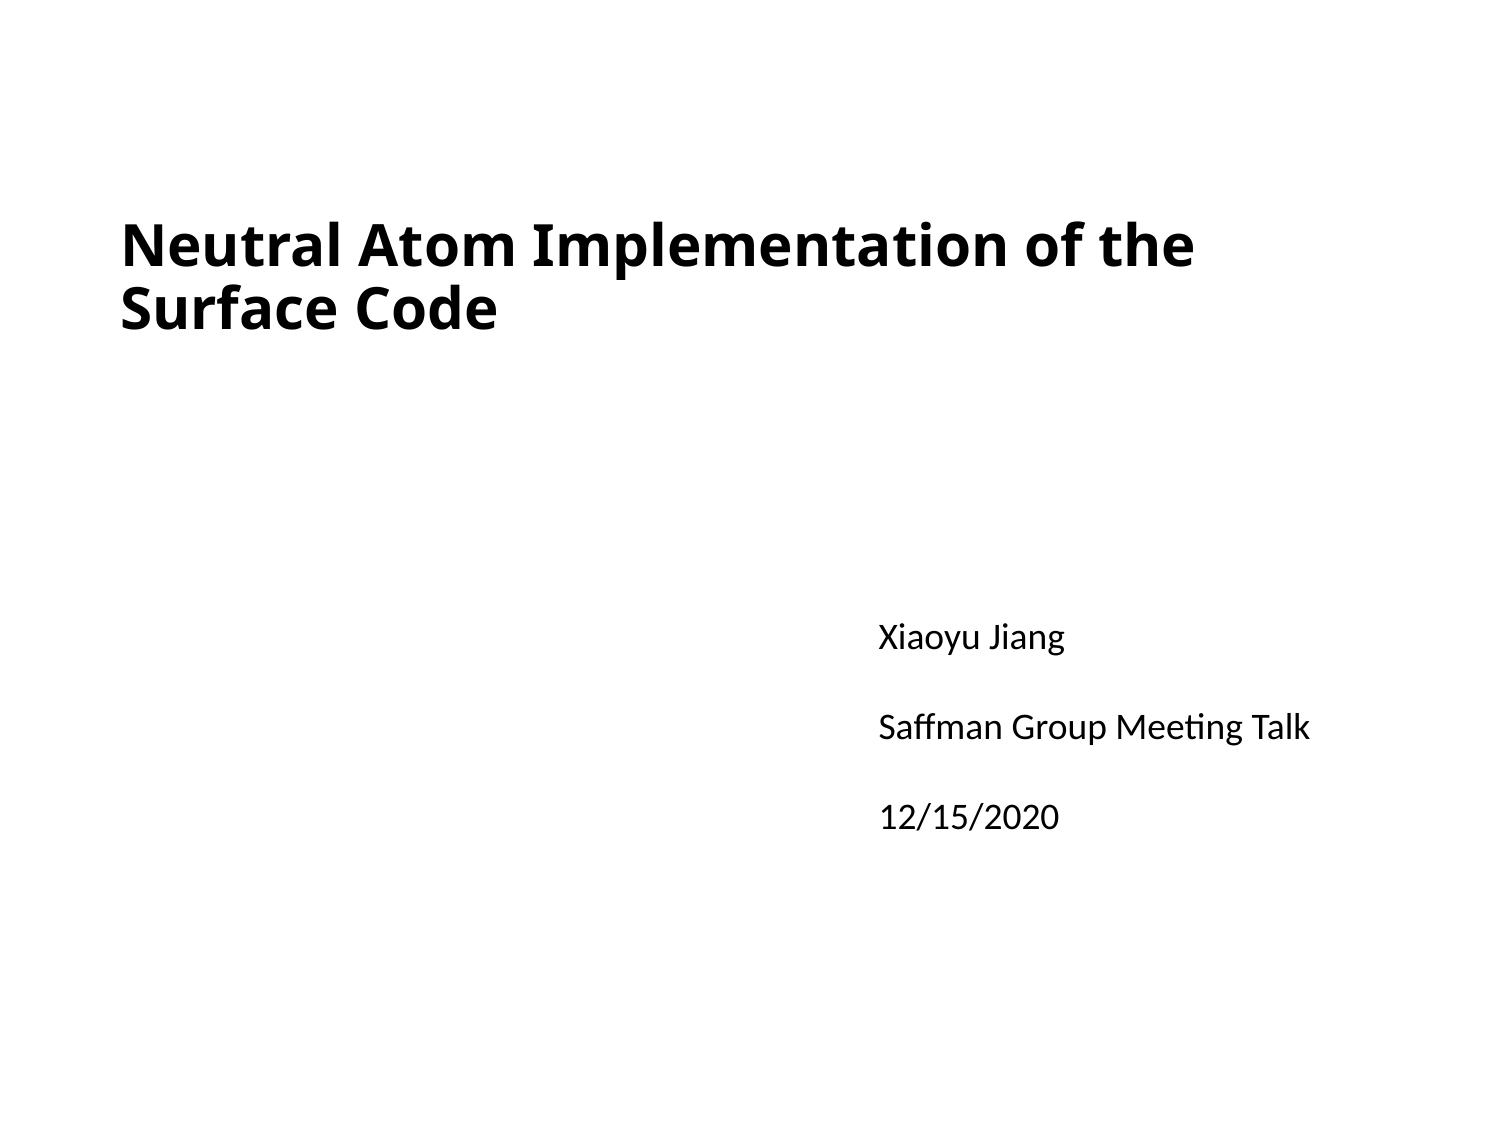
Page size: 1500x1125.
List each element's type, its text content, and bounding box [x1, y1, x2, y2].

text_box Xiaoyu Jiang Saffman Group Meeting Talk 12/15/2020 [863, 604, 1388, 890]
text_box Neutral Atom Implementation of the Surface Code [104, 83, 1411, 476]
